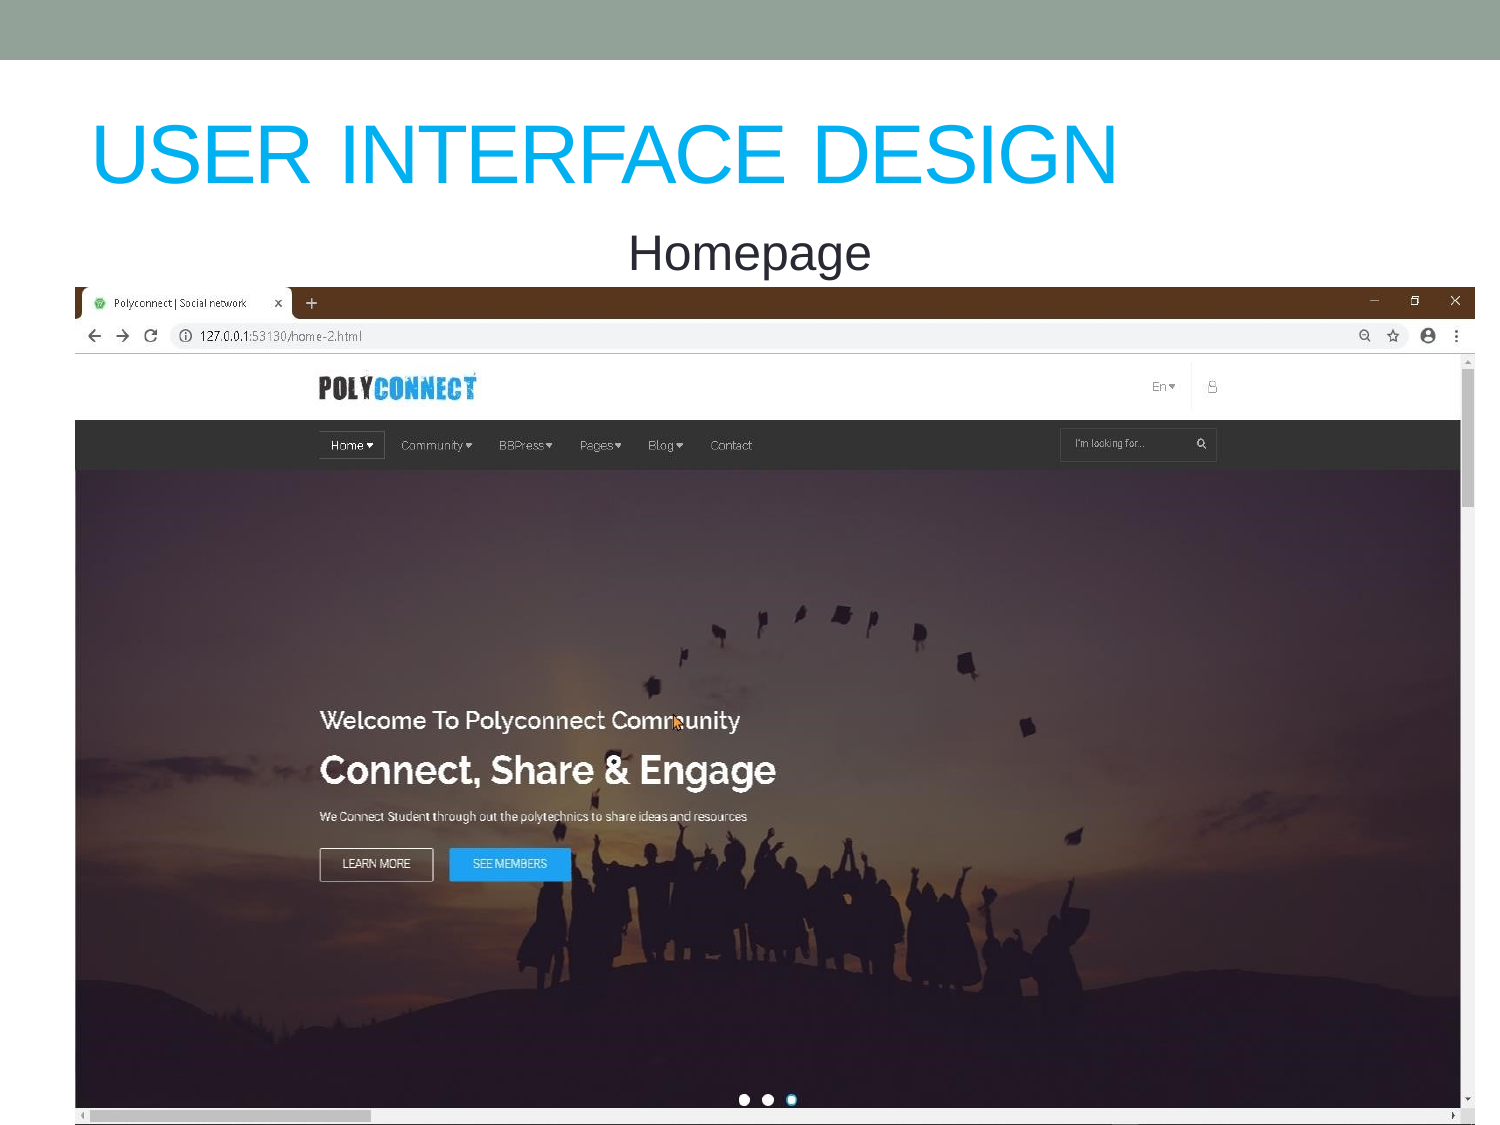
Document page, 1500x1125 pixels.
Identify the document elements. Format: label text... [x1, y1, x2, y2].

list Homepage [75, 212, 1425, 285]
picture [74, 287, 1476, 1125]
title USER INTERFACE DESIGN [75, 68, 1425, 212]
